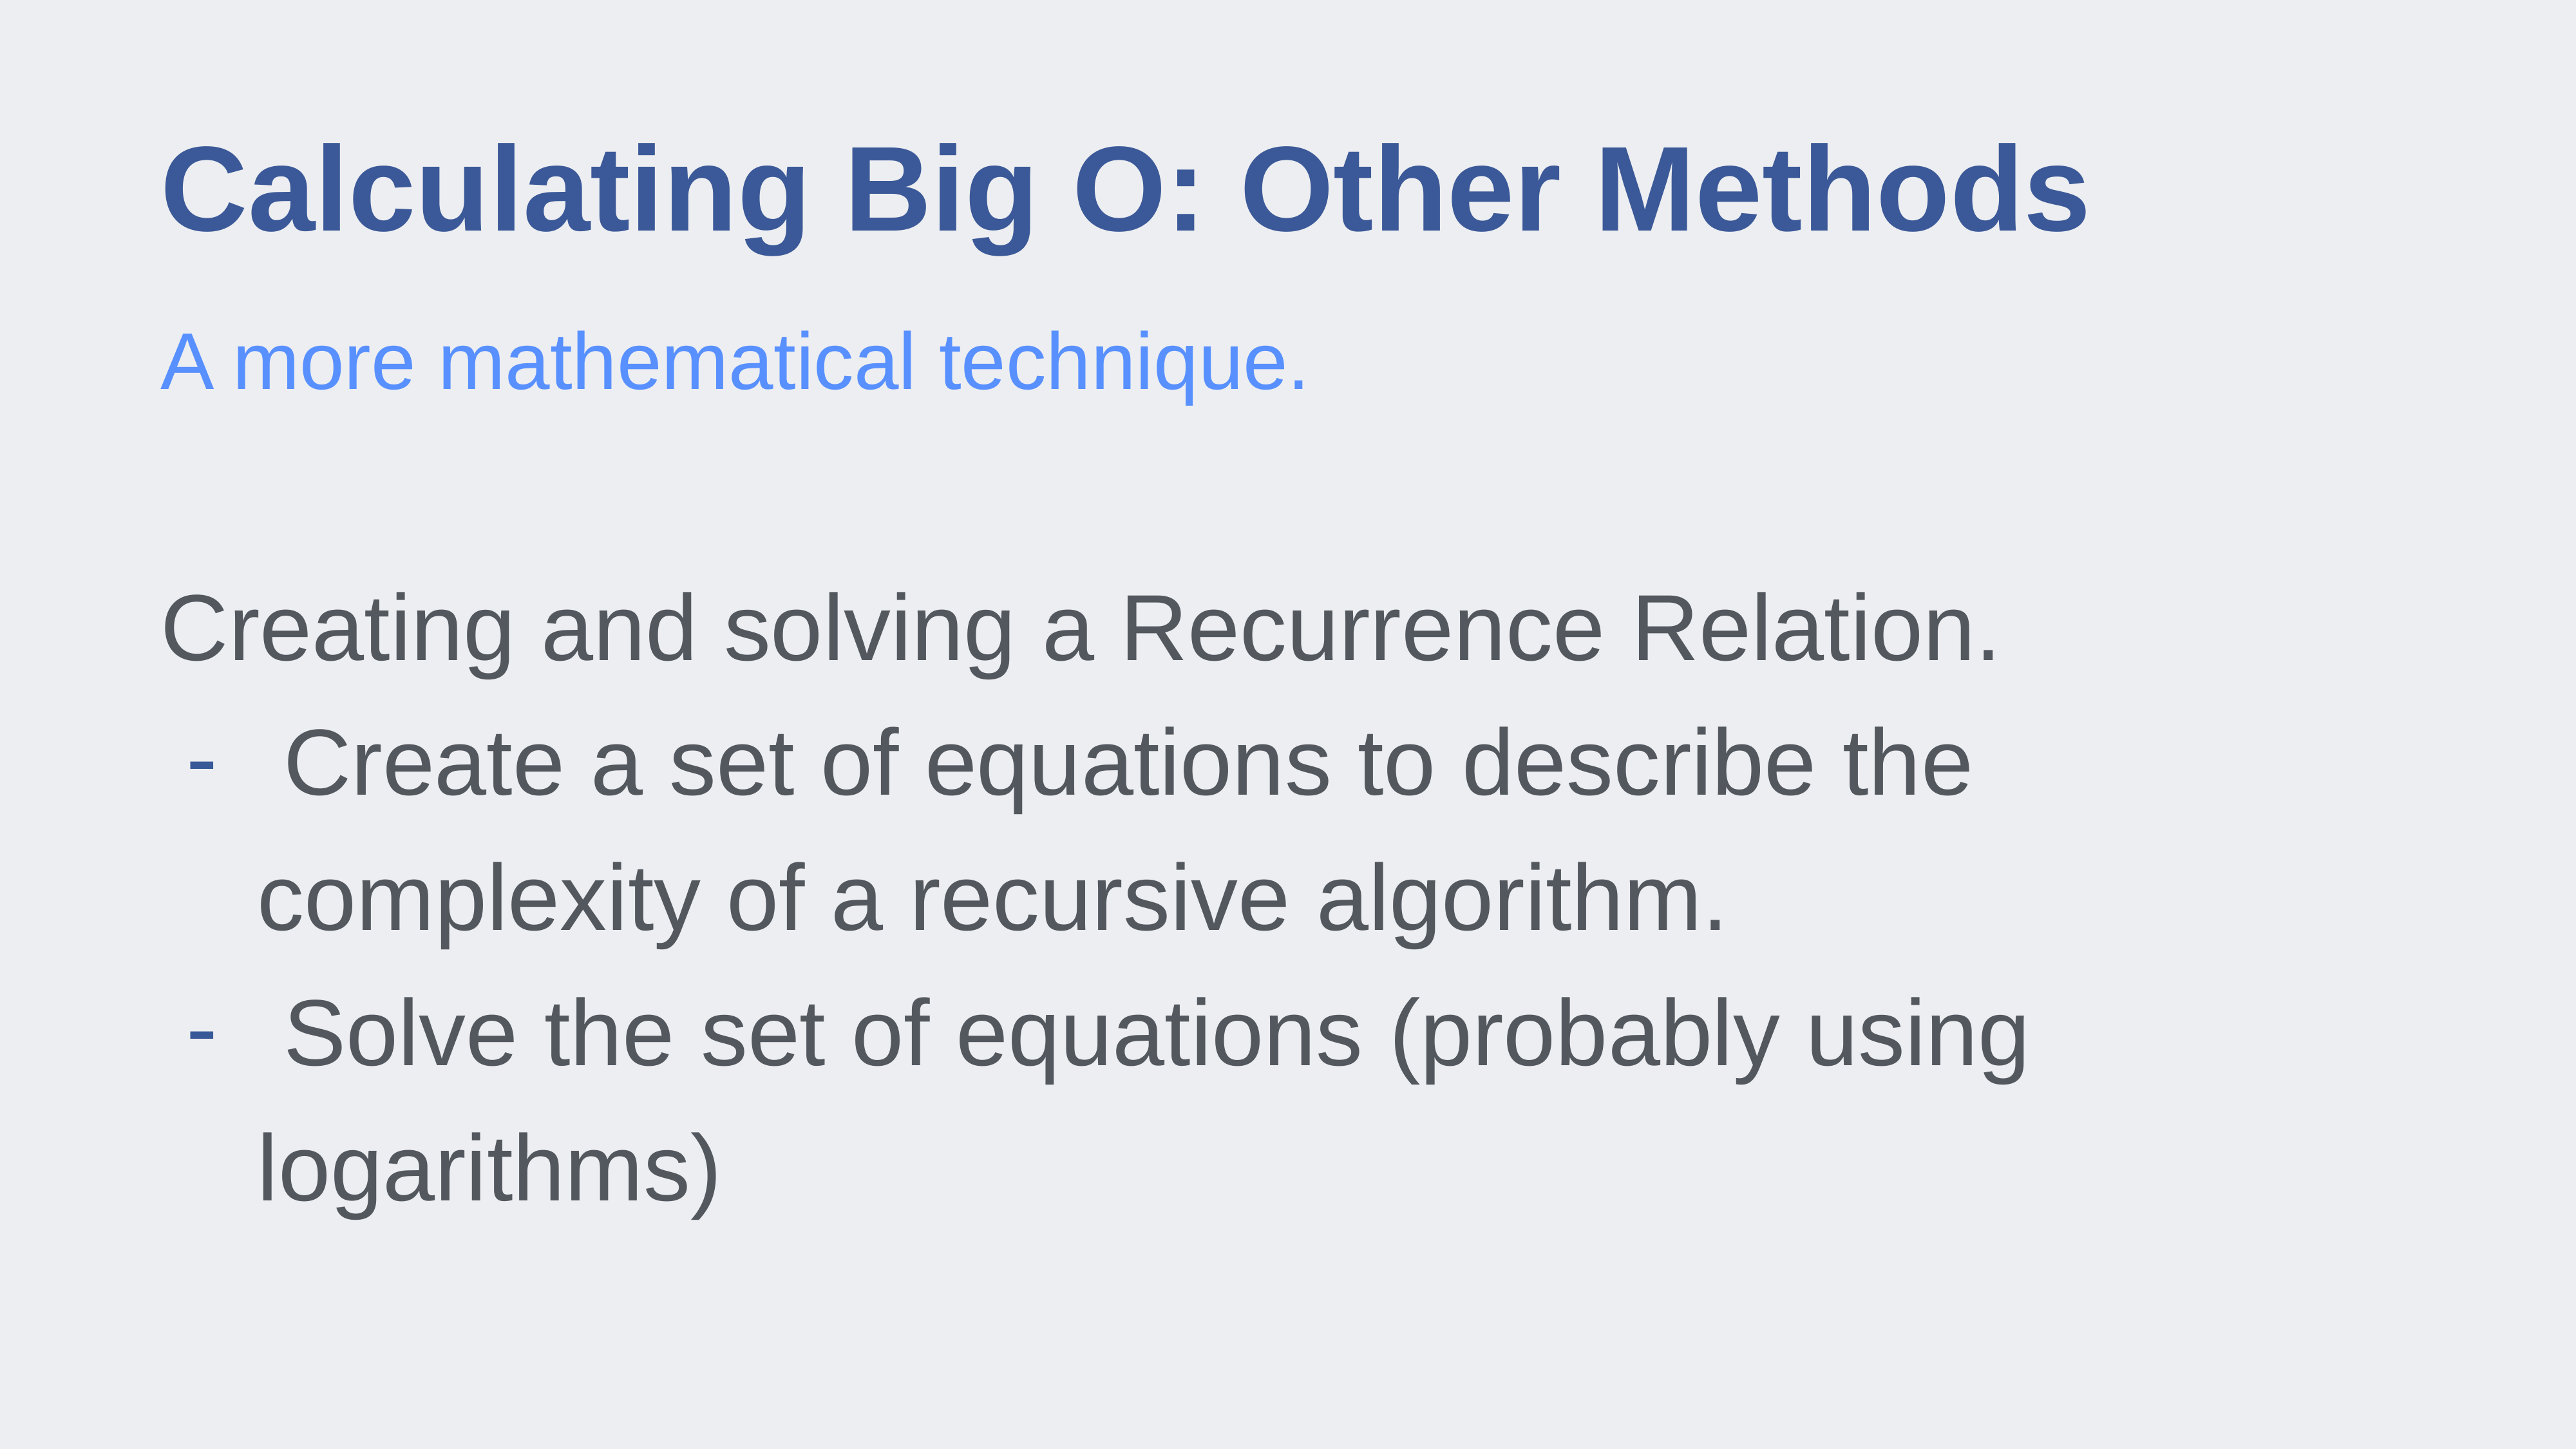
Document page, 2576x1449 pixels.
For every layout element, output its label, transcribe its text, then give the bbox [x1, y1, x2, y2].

title Calculating Big O: Other Methods [160, 109, 2415, 305]
list Creating and solving a Recurrence Relation. Create a set of equations to describe the complexity of a recursive algorithm. Solve the set of equations (probably using logarithms) [160, 431, 2415, 1336]
list A more mathematical technique. [160, 308, 2415, 427]
